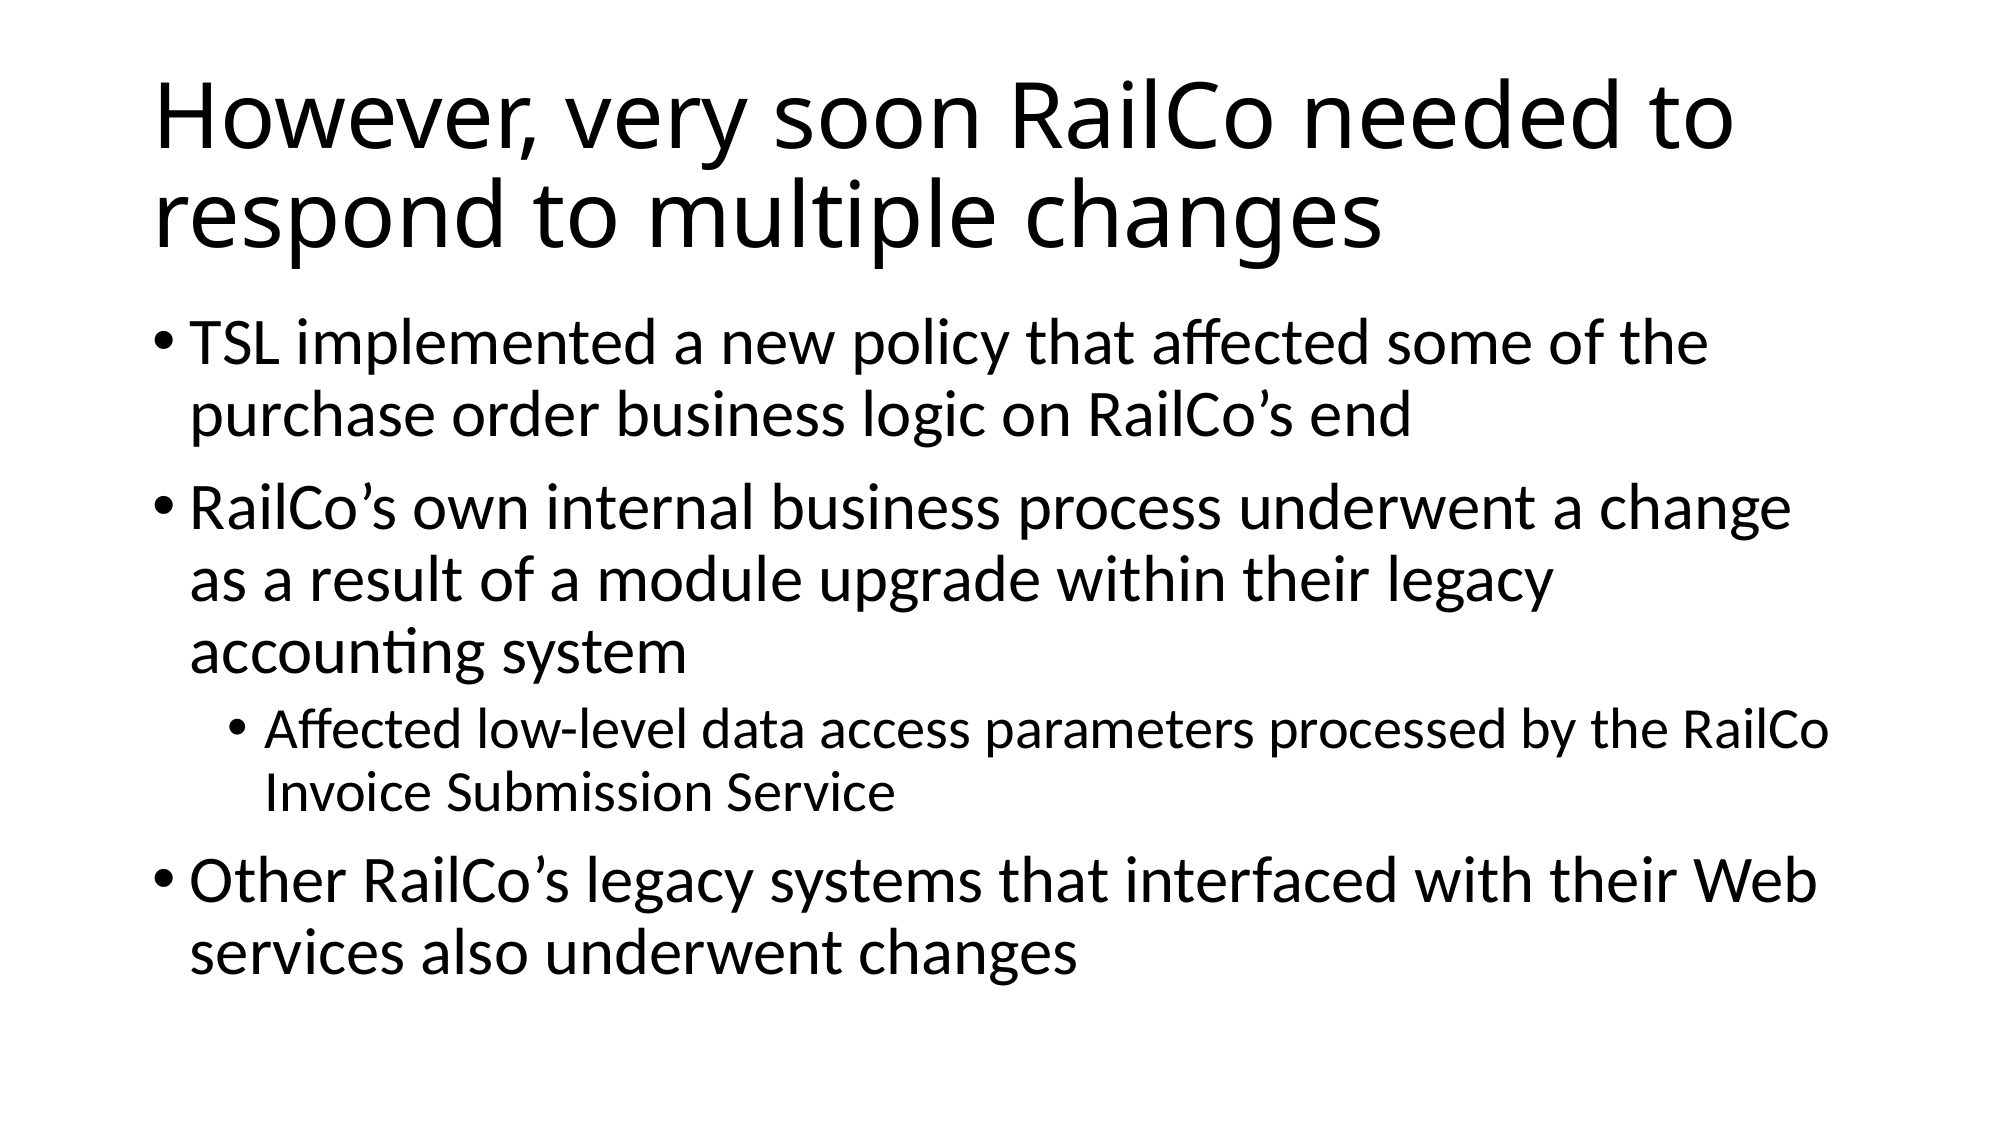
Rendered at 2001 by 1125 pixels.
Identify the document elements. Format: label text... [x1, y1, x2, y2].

title However, very soon RailCo needed to respond to multiple changes [137, 59, 1863, 278]
list TSL implemented a new policy that affected some of the purchase order business logic on RailCo’s end RailCo’s own internal business process underwent a change as a result of a module upgrade within their legacy accounting system Affected low-level data access parameters processed by the RailCo Invoice Submission Service Other RailCo’s legacy systems that interfaced with their Web services also underwent changes [137, 299, 1863, 1014]
